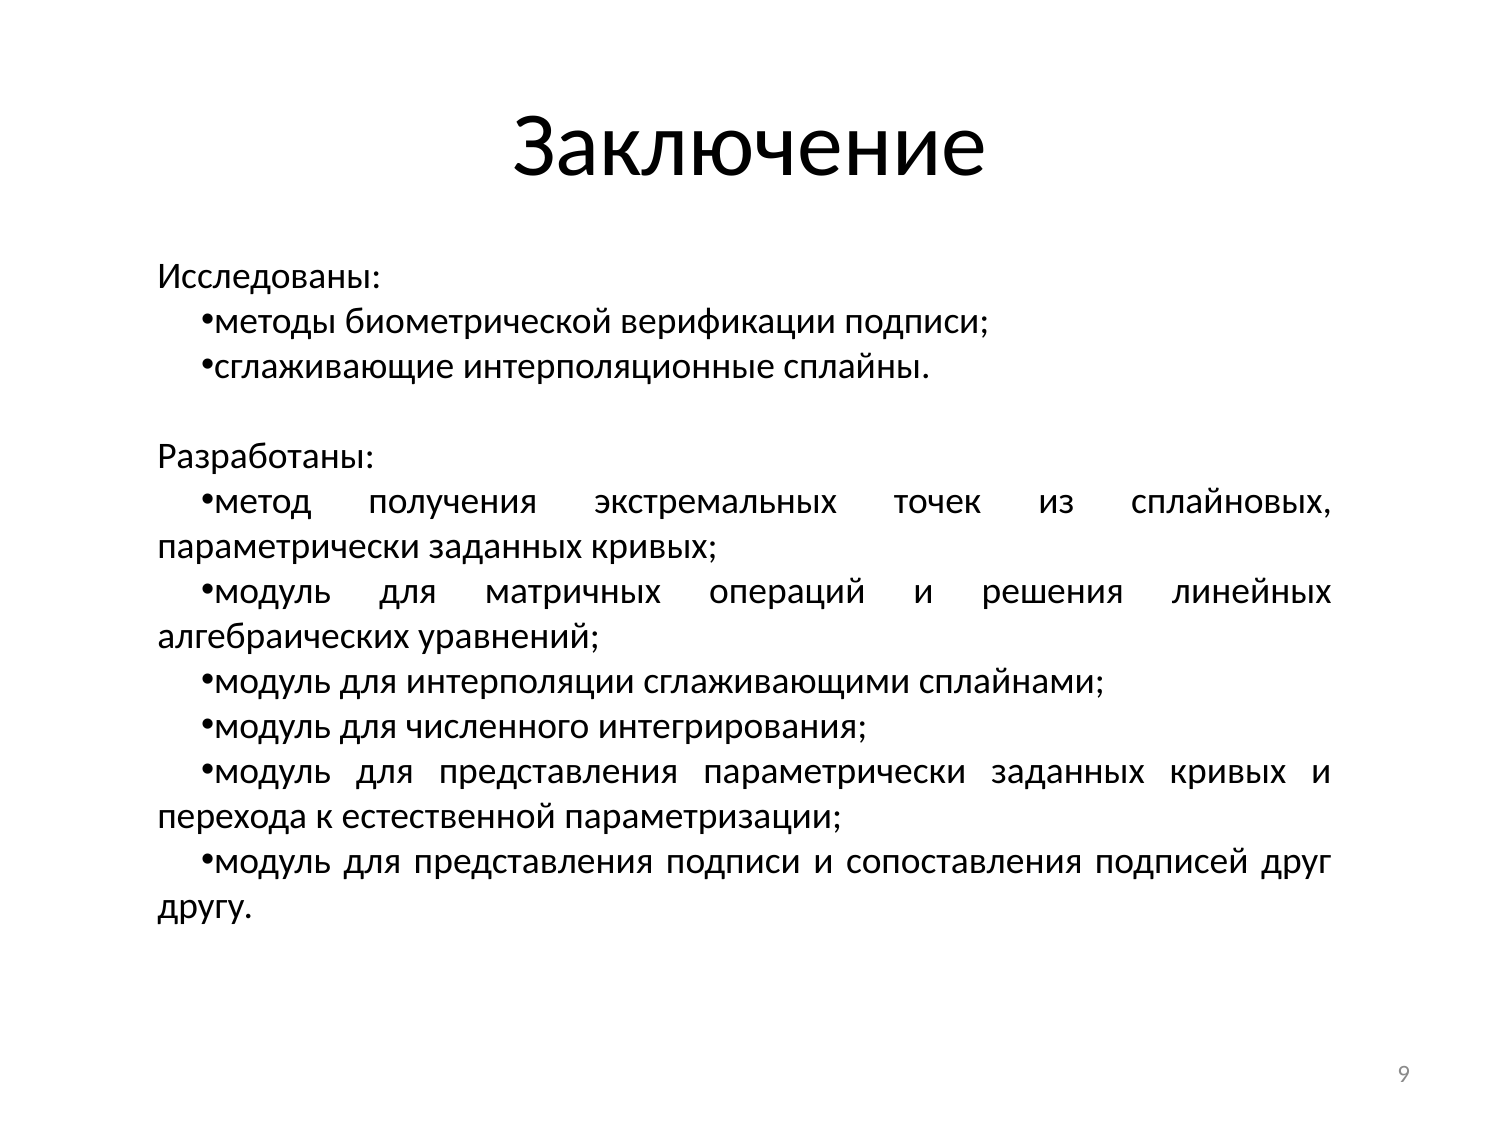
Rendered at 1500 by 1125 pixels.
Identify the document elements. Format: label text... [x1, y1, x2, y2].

text_box Исследованы: методы биометрической верификации подписи; сглаживающие интерполяционные сплайны. Разработаны: метод получения экстремальных точек из сплайновых, параметрически заданных кривых; модуль для матричных операций и решения линейных алгебраических уравнений; модуль для интерполяции сглаживающими сплайнами; модуль для численного интегрирования; модуль для представления параметрически заданных кривых и перехода к естественной параметризации; модуль для представления подписи и сопоставления подписей друг другу. [142, 243, 1348, 934]
slide_number 9 [1074, 1042, 1425, 1103]
title Заключение [75, 45, 1425, 233]
